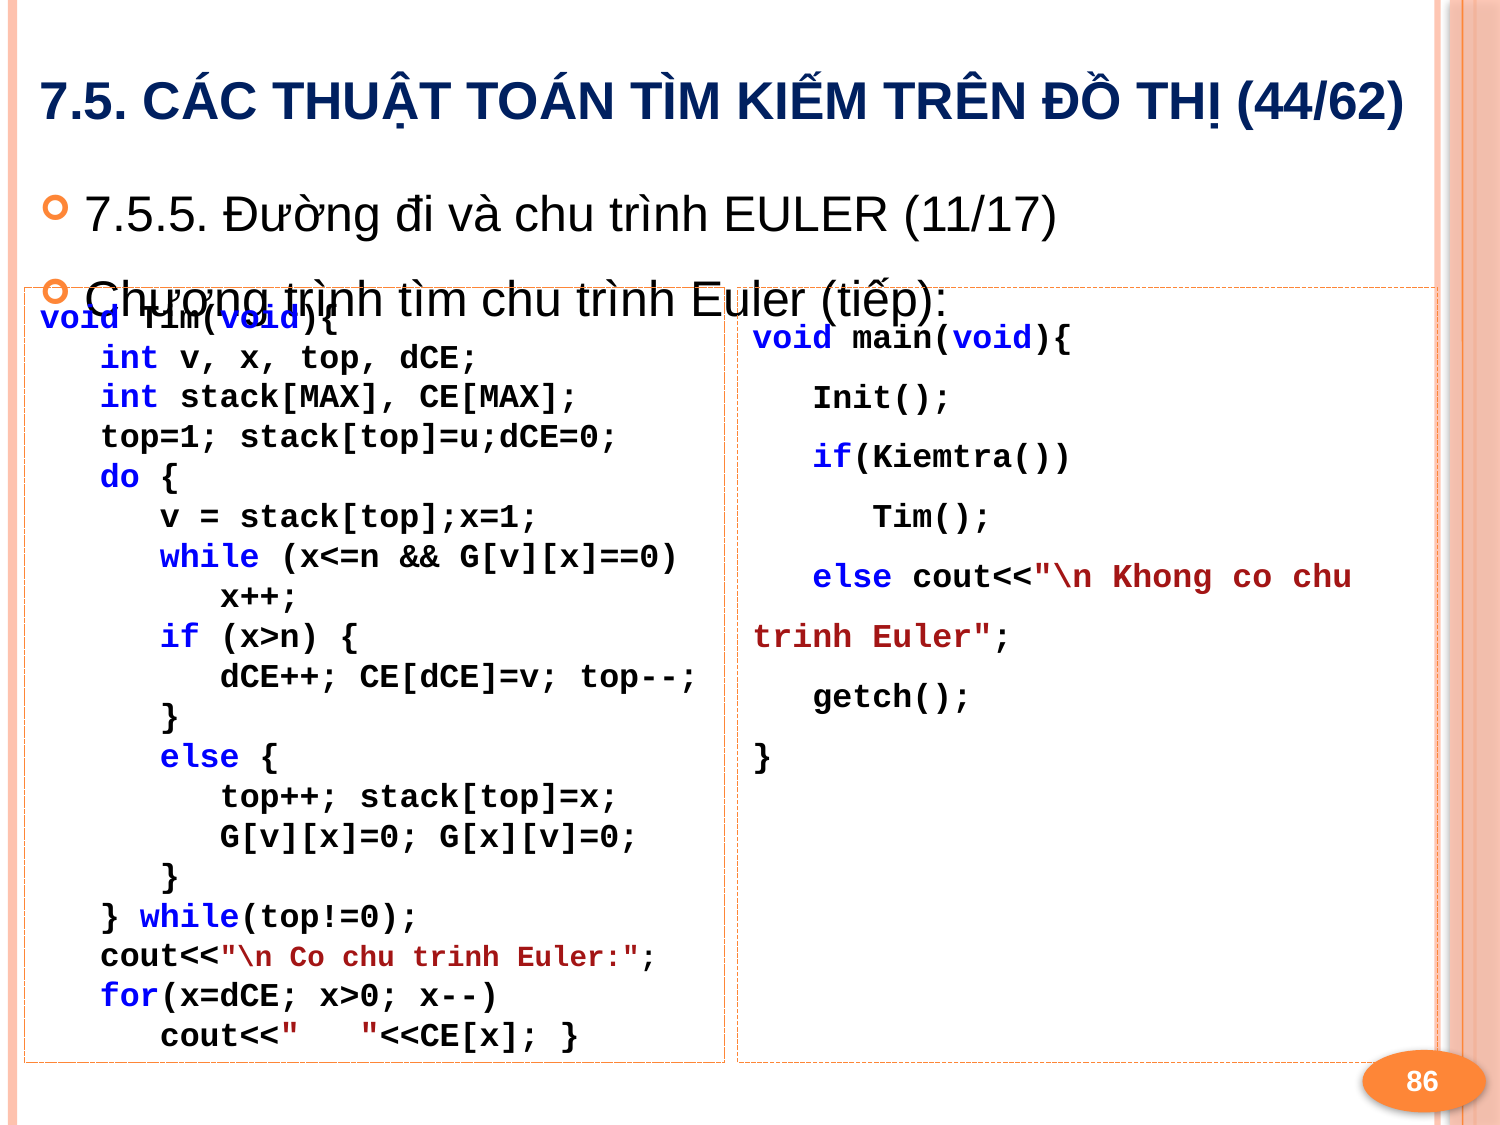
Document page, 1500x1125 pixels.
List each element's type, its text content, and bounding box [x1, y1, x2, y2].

text_box void Tim(void){ int v, x, top, dCE; int stack[MAX], CE[MAX]; top=1; stack[top]=u;dCE=0; do { v = stack[top];x=1; while (x<=n && G[v][x]==0) x++; if (x>n) { dCE++; CE[dCE]=v; top--; } else { top++; stack[top]=x; G[v][x]=0; G[x][v]=0; } } while(top!=0); cout<<"\n Co chu trinh Euler:"; for(x=dCE; x>0; x--) cout<<" "<<CE[x]; } [24, 287, 725, 1063]
list 7.5.5. Đường đi và chu trình EULER (11/17) Chương trình tìm chu trình Euler (tiếp): [24, 162, 1425, 1062]
title 7.5. Các thuật toán tìm kiếm trên đồ thị (44/62) [24, 45, 1425, 138]
slide_number 86 [1350, 1036, 1496, 1122]
text_box void main(void){ Init(); if(Kiemtra()) Tim(); else cout<<"\n Khong co chu trinh Euler"; getch(); } [737, 287, 1438, 1063]
